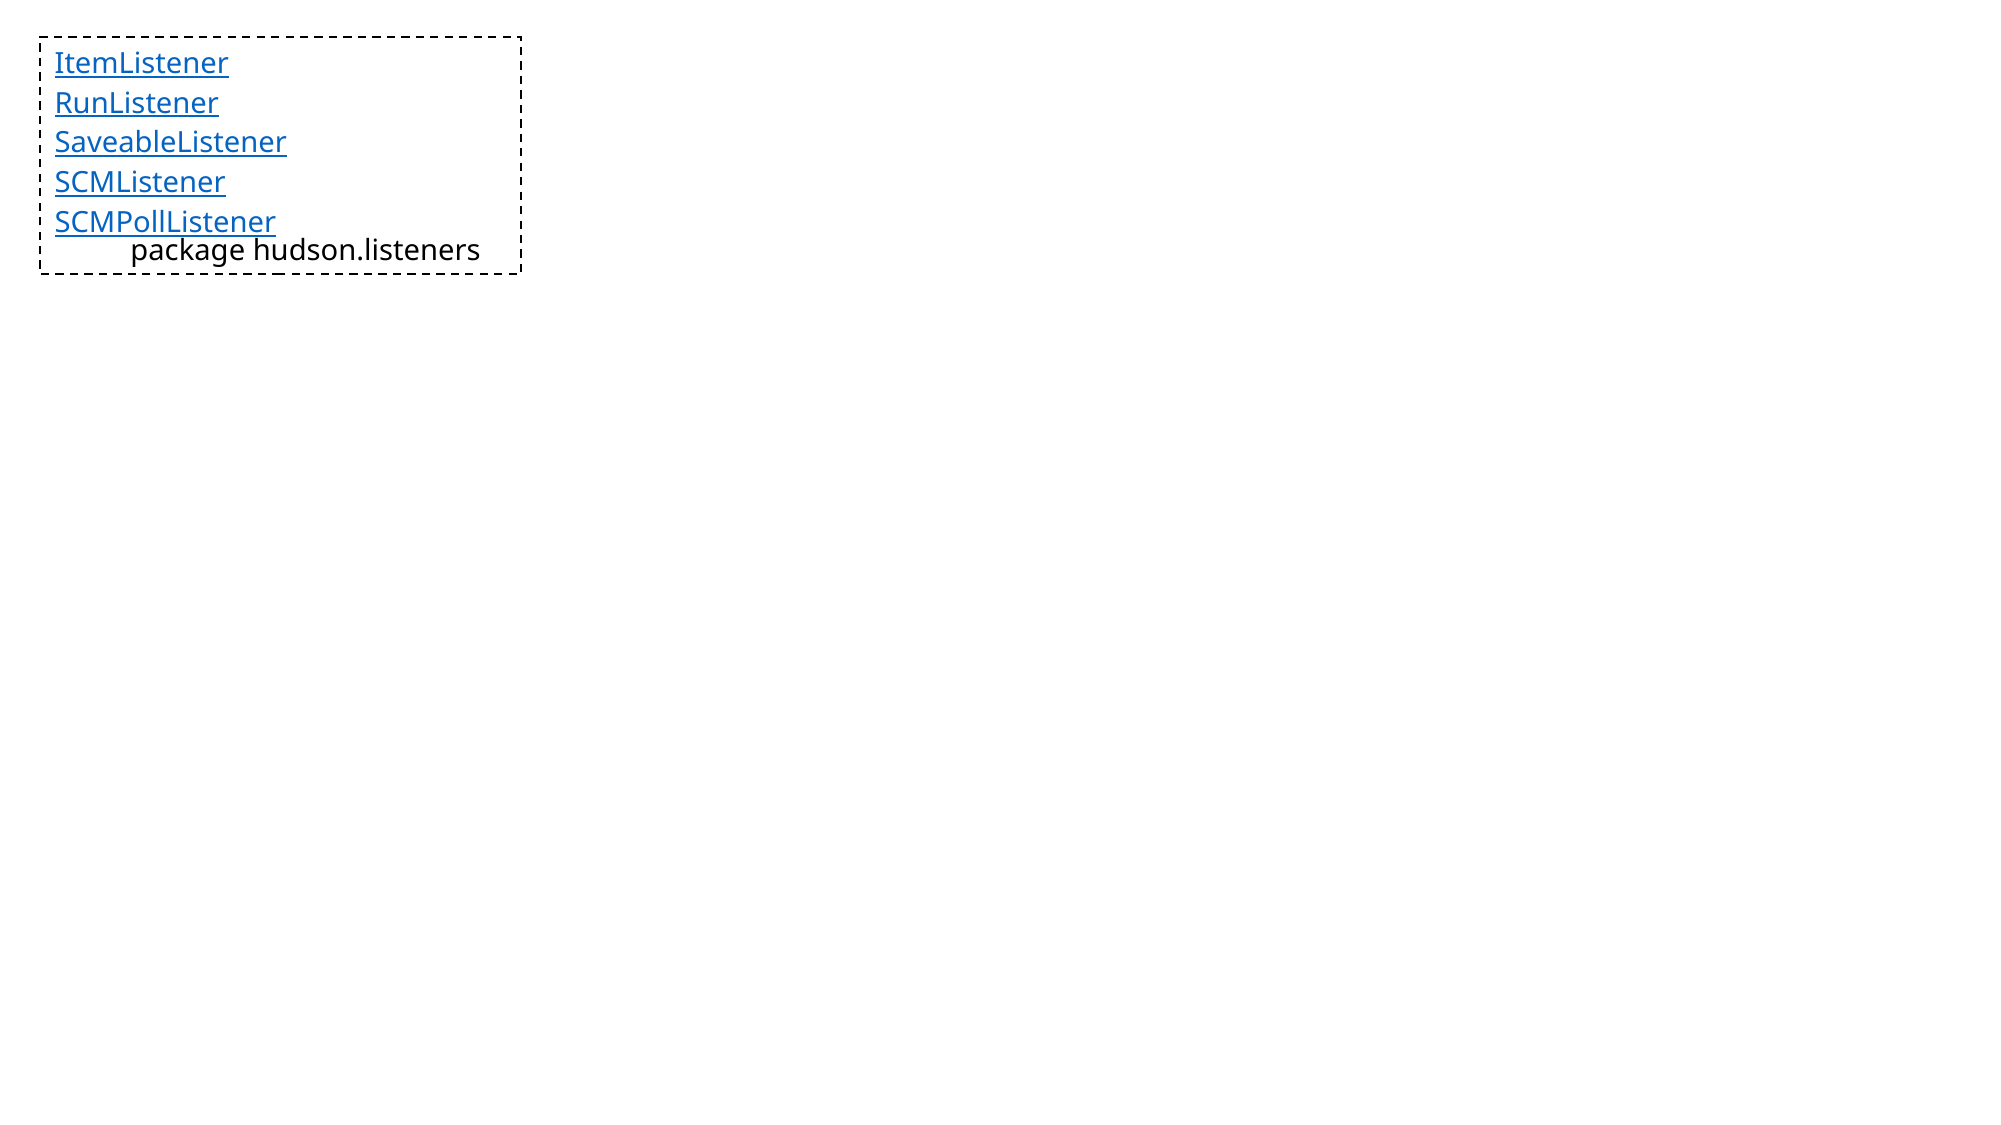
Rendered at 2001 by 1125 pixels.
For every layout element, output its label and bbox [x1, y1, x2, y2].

text_box [39, 36, 522, 274]
